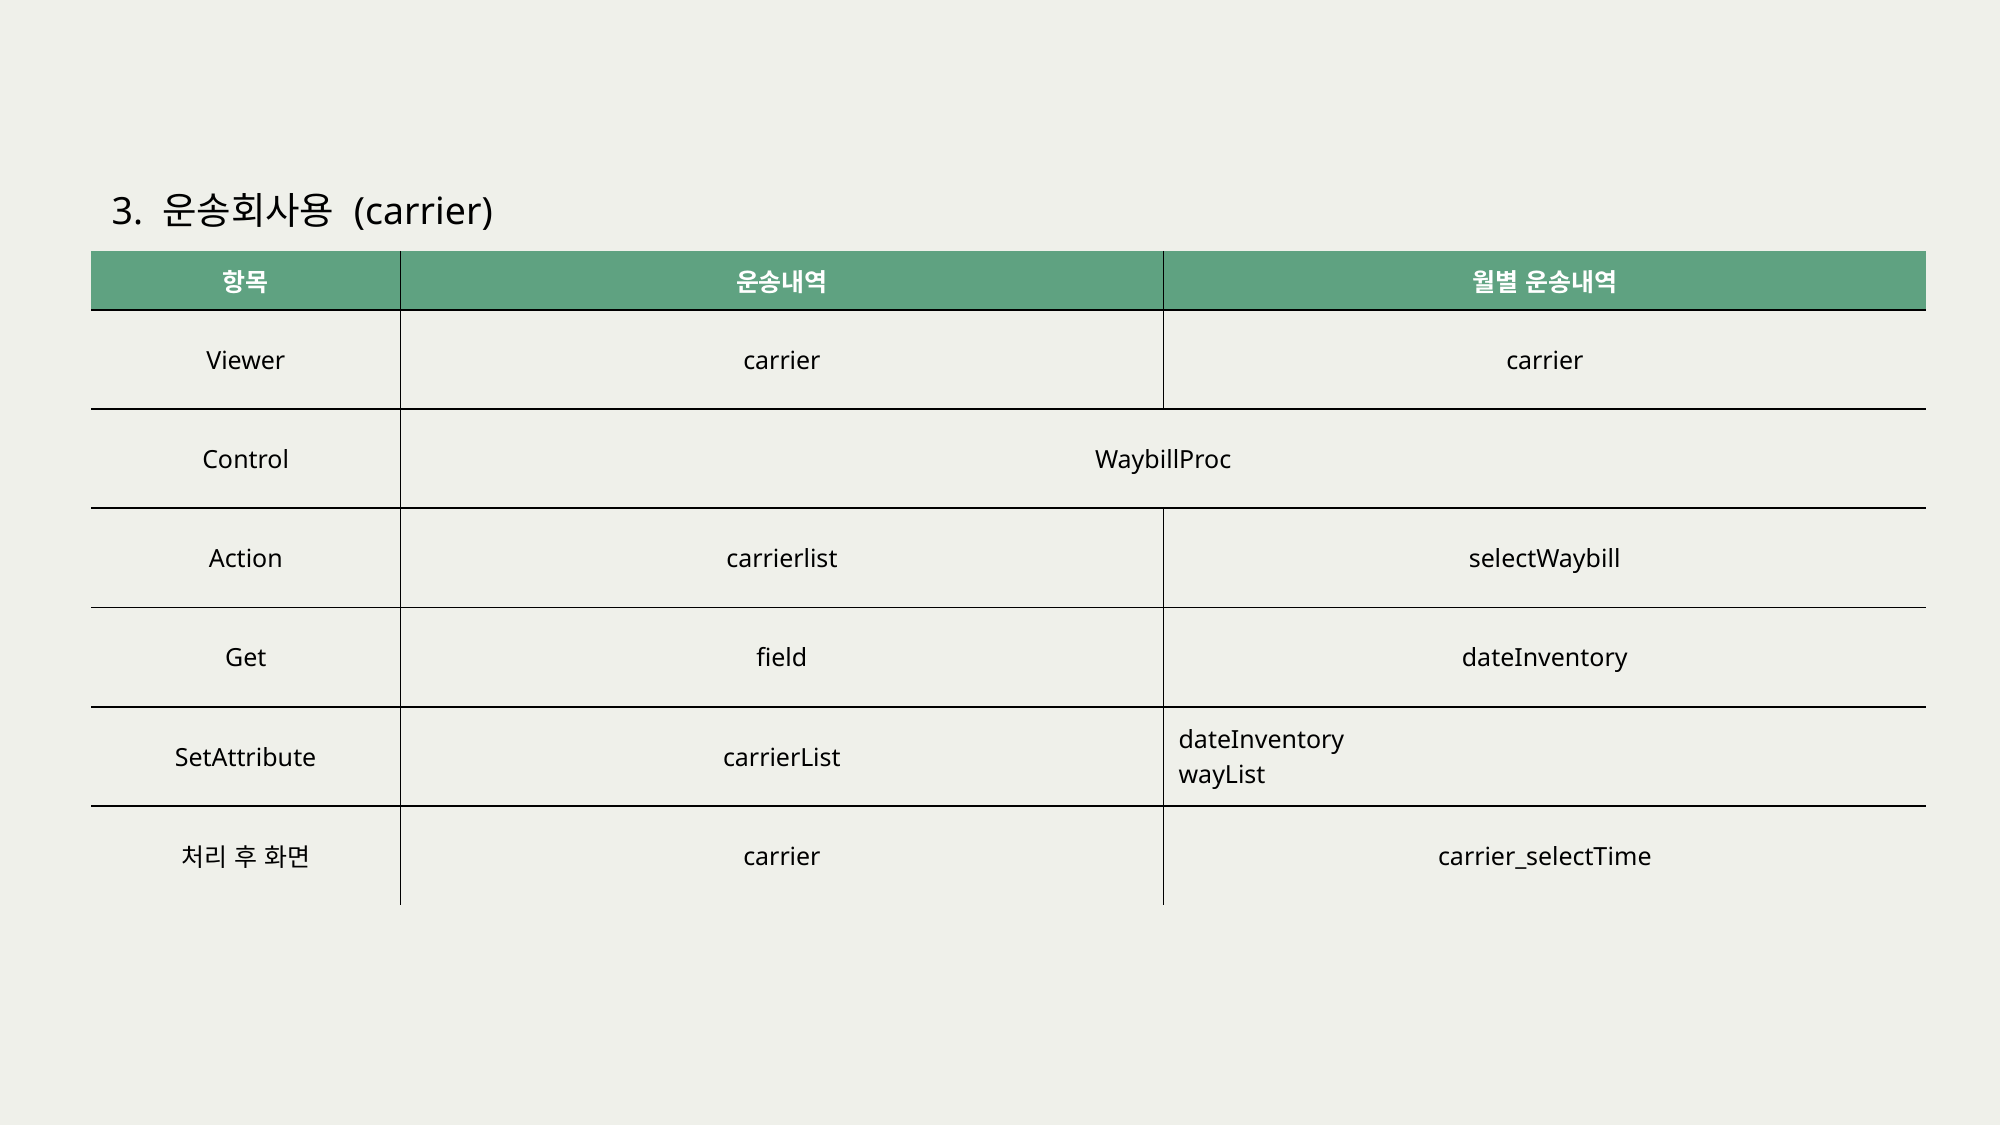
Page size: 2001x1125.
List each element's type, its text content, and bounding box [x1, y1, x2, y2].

table_cell carrierlist [401, 509, 1163, 607]
table_cell WaybillProc [401, 410, 1926, 507]
table_cell selectWaybill [1164, 509, 1926, 607]
table_cell Control [91, 410, 400, 507]
table_cell carrier [401, 311, 1163, 408]
table_header 운송내역 [401, 251, 1163, 309]
table_header 항목 [91, 251, 400, 309]
table_cell 처리 후 화면 [91, 807, 400, 905]
table_cell carrier_selectTime [1164, 807, 1926, 905]
table_cell Get [91, 608, 400, 706]
table_cell Viewer [91, 311, 400, 408]
table_cell SetAttribute [91, 708, 400, 805]
table_cell carrier [401, 807, 1163, 905]
table_cell Action [91, 509, 400, 607]
table_header 월별 운송내역 [1164, 251, 1926, 309]
text_box 3. 운송회사용 (carrier) [96, 179, 1468, 240]
table_cell field [401, 608, 1163, 706]
table_cell dateInventory wayList [1164, 708, 1926, 805]
table_cell carrier [1164, 311, 1926, 408]
table_cell dateInventory [1164, 608, 1926, 706]
table_cell carrierList [401, 708, 1163, 805]
